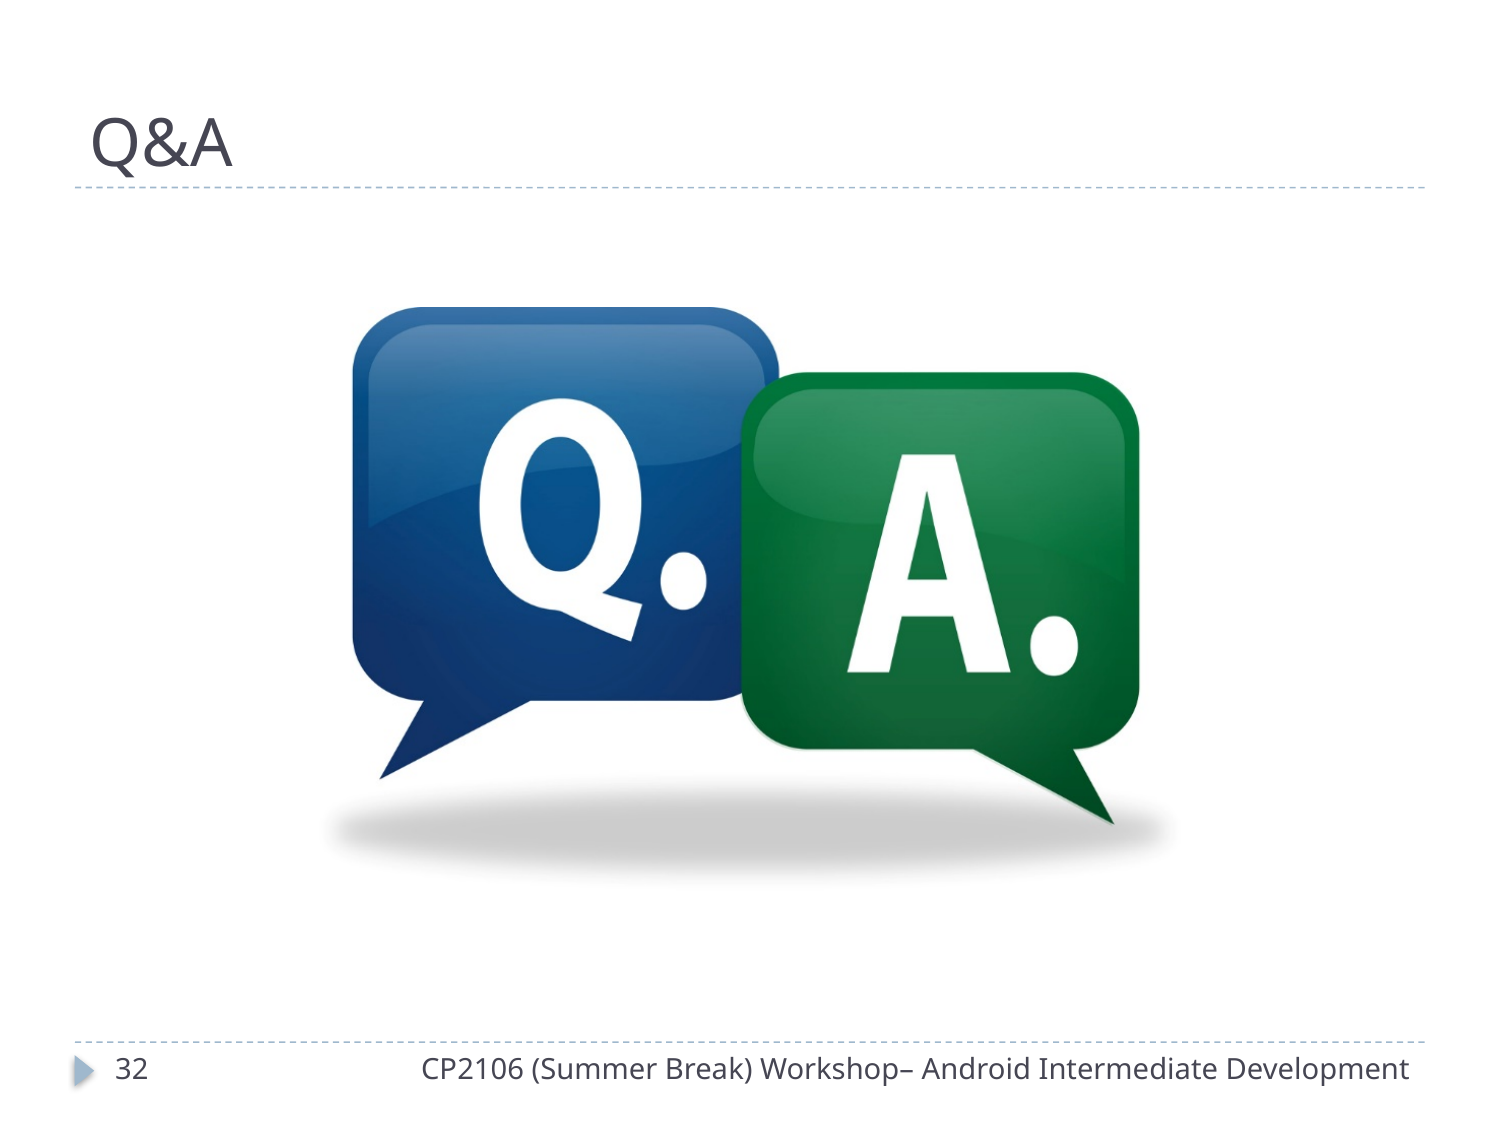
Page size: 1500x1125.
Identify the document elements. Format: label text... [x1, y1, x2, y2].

slide_number 31 [100, 1042, 426, 1103]
title Q&A [75, 24, 1425, 188]
footer CP2106 (Summer Break) Workshop– Android Intermediate Development [426, 1042, 1425, 1103]
picture [303, 307, 1197, 903]
